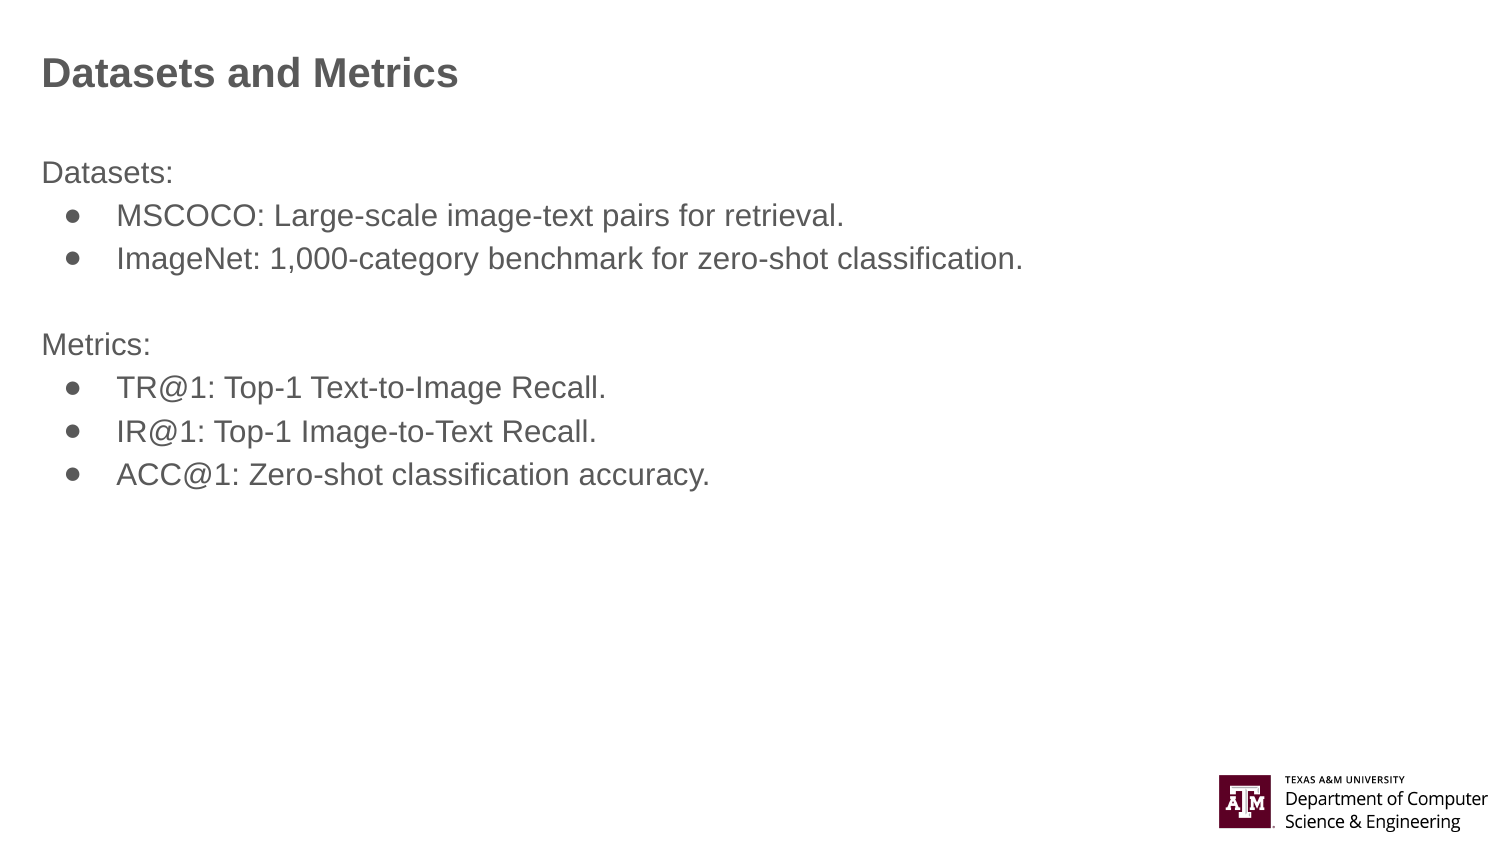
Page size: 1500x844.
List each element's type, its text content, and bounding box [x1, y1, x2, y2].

text_box Datasets and Metrics [26, 25, 1474, 117]
text_box Datasets: MSCOCO: Large-scale image-text pairs for retrieval. ImageNet: 1,000-category benchmark for zero-shot classification. Metrics: TR@1: Top-1 Text-to-Image Recall. IR@1: Top-1 Image-to-Text Recall. ACC@1: Zero-shot classification accuracy. [26, 131, 1474, 543]
picture [1219, 774, 1488, 832]
